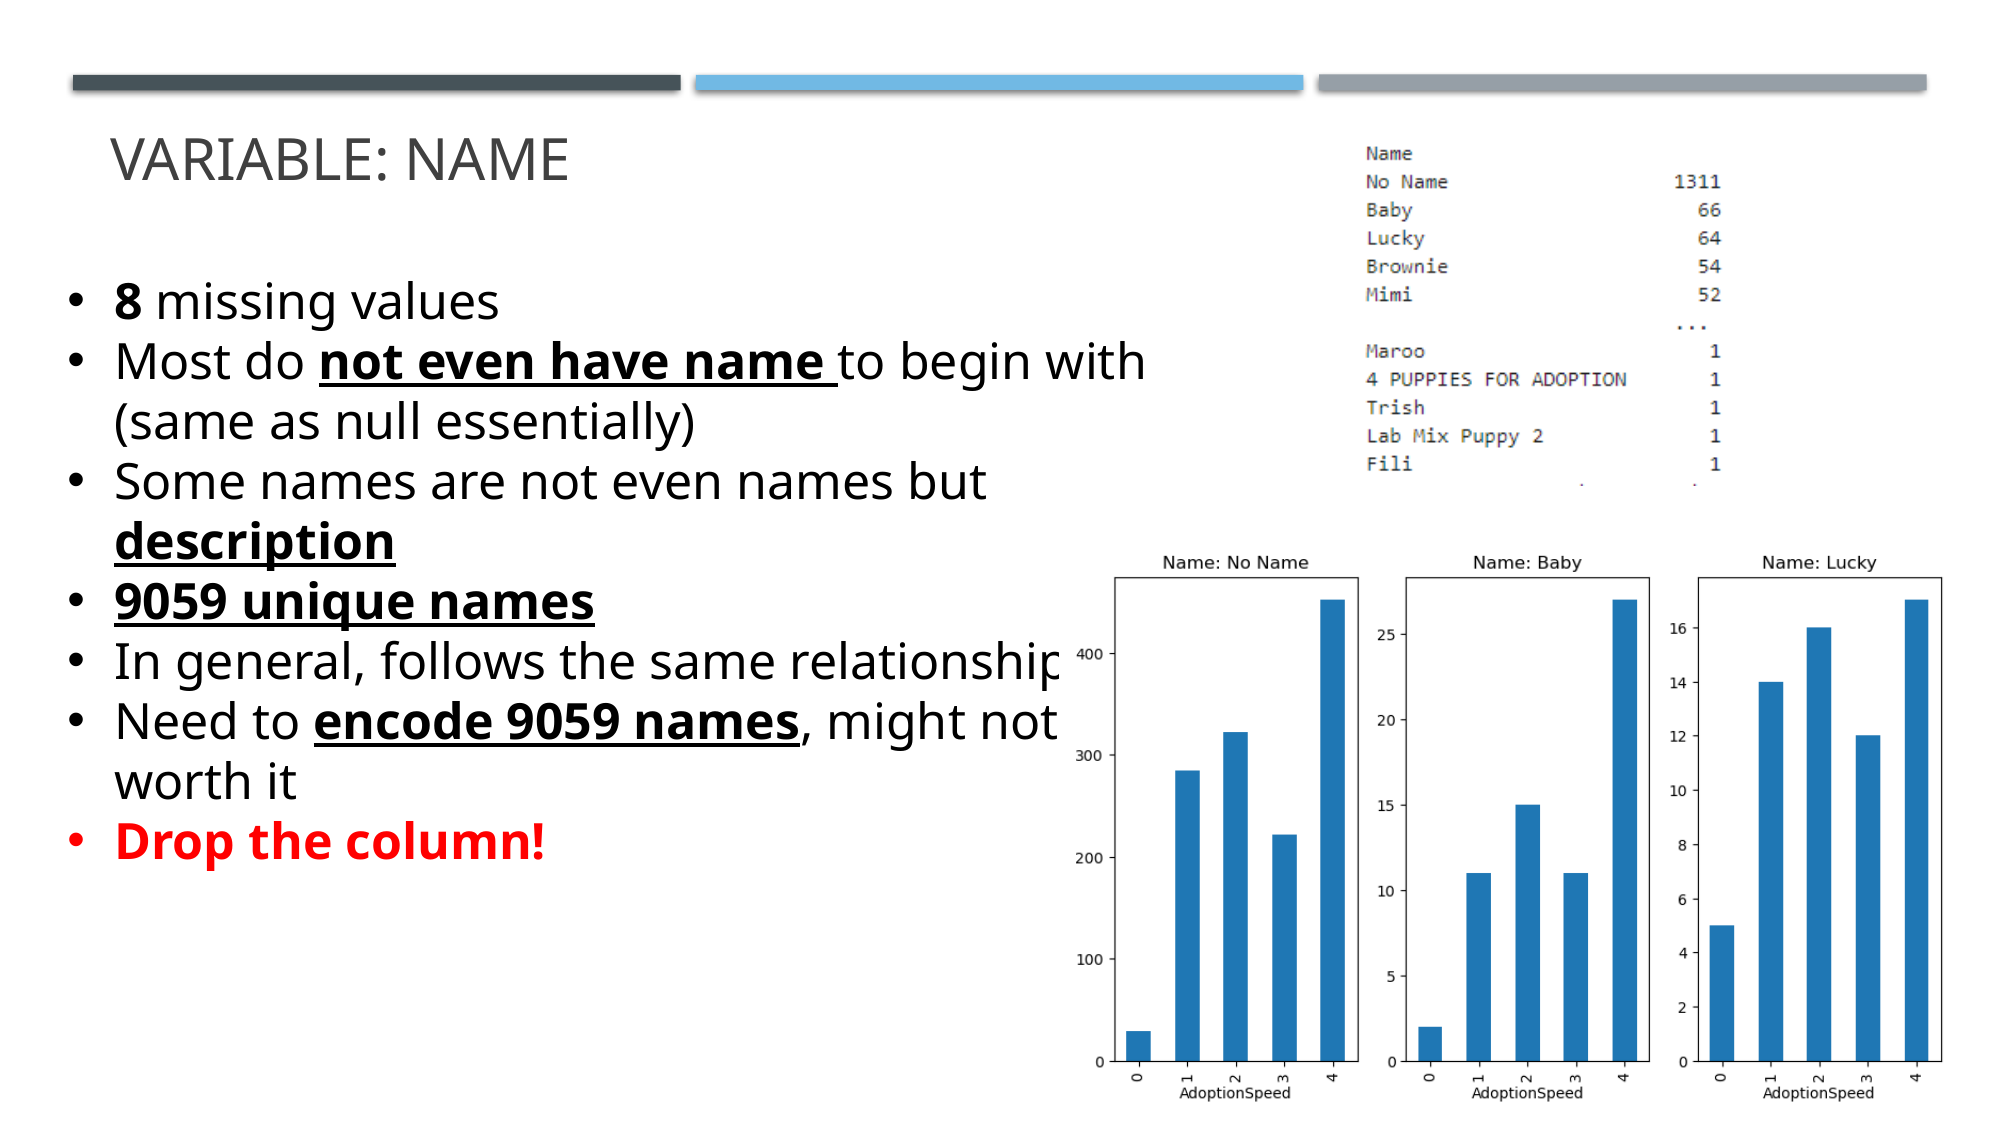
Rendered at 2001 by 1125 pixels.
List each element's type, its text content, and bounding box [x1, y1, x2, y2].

title Variable: Name [95, 115, 1905, 200]
picture [1350, 141, 1768, 486]
picture [1058, 541, 1972, 1125]
text_box 8 missing values Most do not even have name to begin with (same as null essentially) Some names are not even names but description 9059 unique names In general, follows the same relationship Need to encode 9059 names, might not be worth it Drop the column! [52, 262, 1167, 877]
